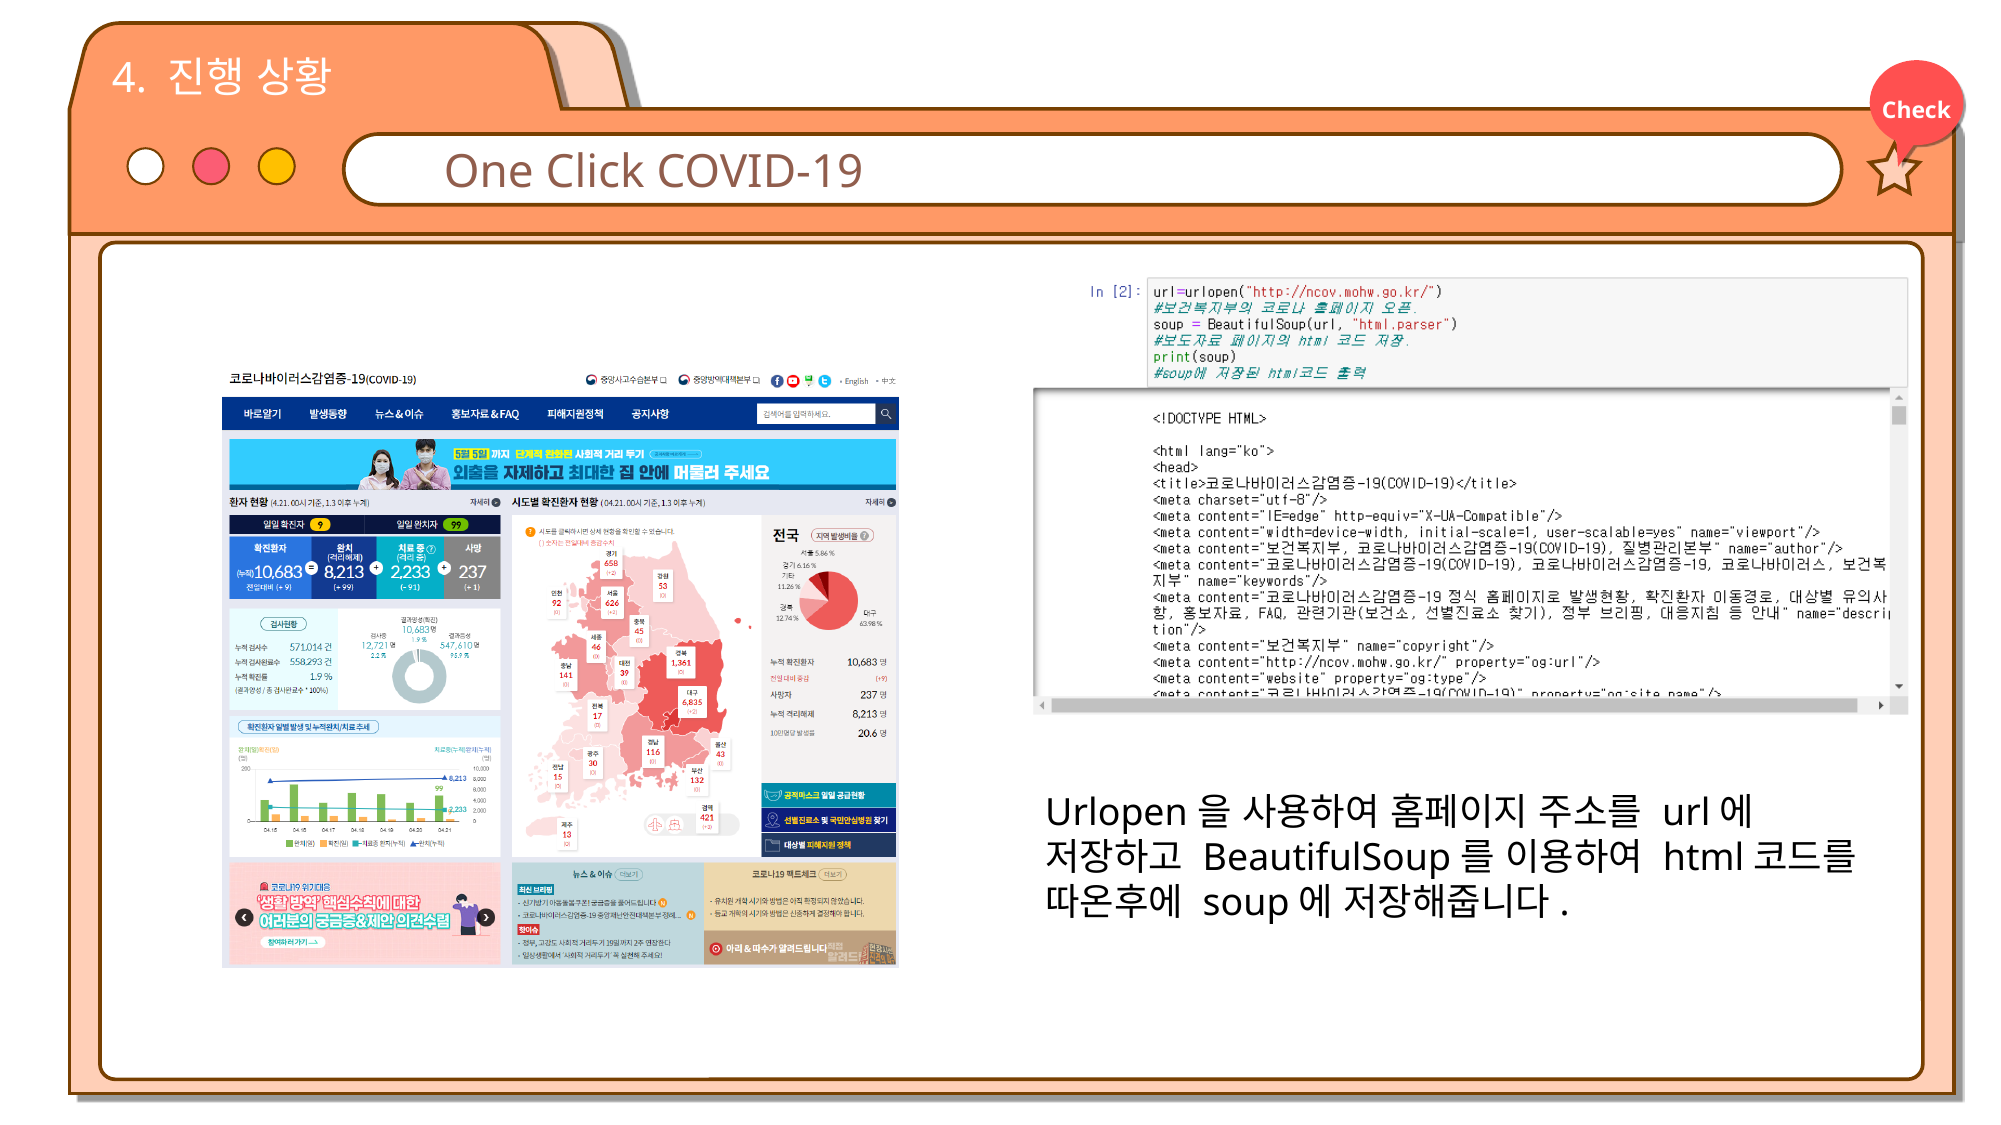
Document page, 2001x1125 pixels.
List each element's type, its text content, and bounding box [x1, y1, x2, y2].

text_box [68, 233, 1955, 1094]
picture [1030, 272, 1917, 719]
text_box [126, 147, 165, 186]
text_box [68, 21, 1956, 235]
text_box Check [1868, 59, 1965, 170]
text_box [98, 241, 1924, 1081]
text_box One Click COVID-19 [342, 132, 1843, 206]
picture [222, 365, 900, 968]
text_box 4. 진행 상황 [96, 43, 349, 109]
text_box [257, 147, 296, 186]
text_box [1867, 144, 1922, 195]
text_box Urlopen을 사용하여 홈페이지 주소를 url에 저장하고 BeautifulSoup를 이용하여 html코드를 따온후에 soup에 저장해줍니다. [1030, 780, 1917, 931]
text_box [192, 147, 231, 186]
text_box [512, 21, 629, 107]
